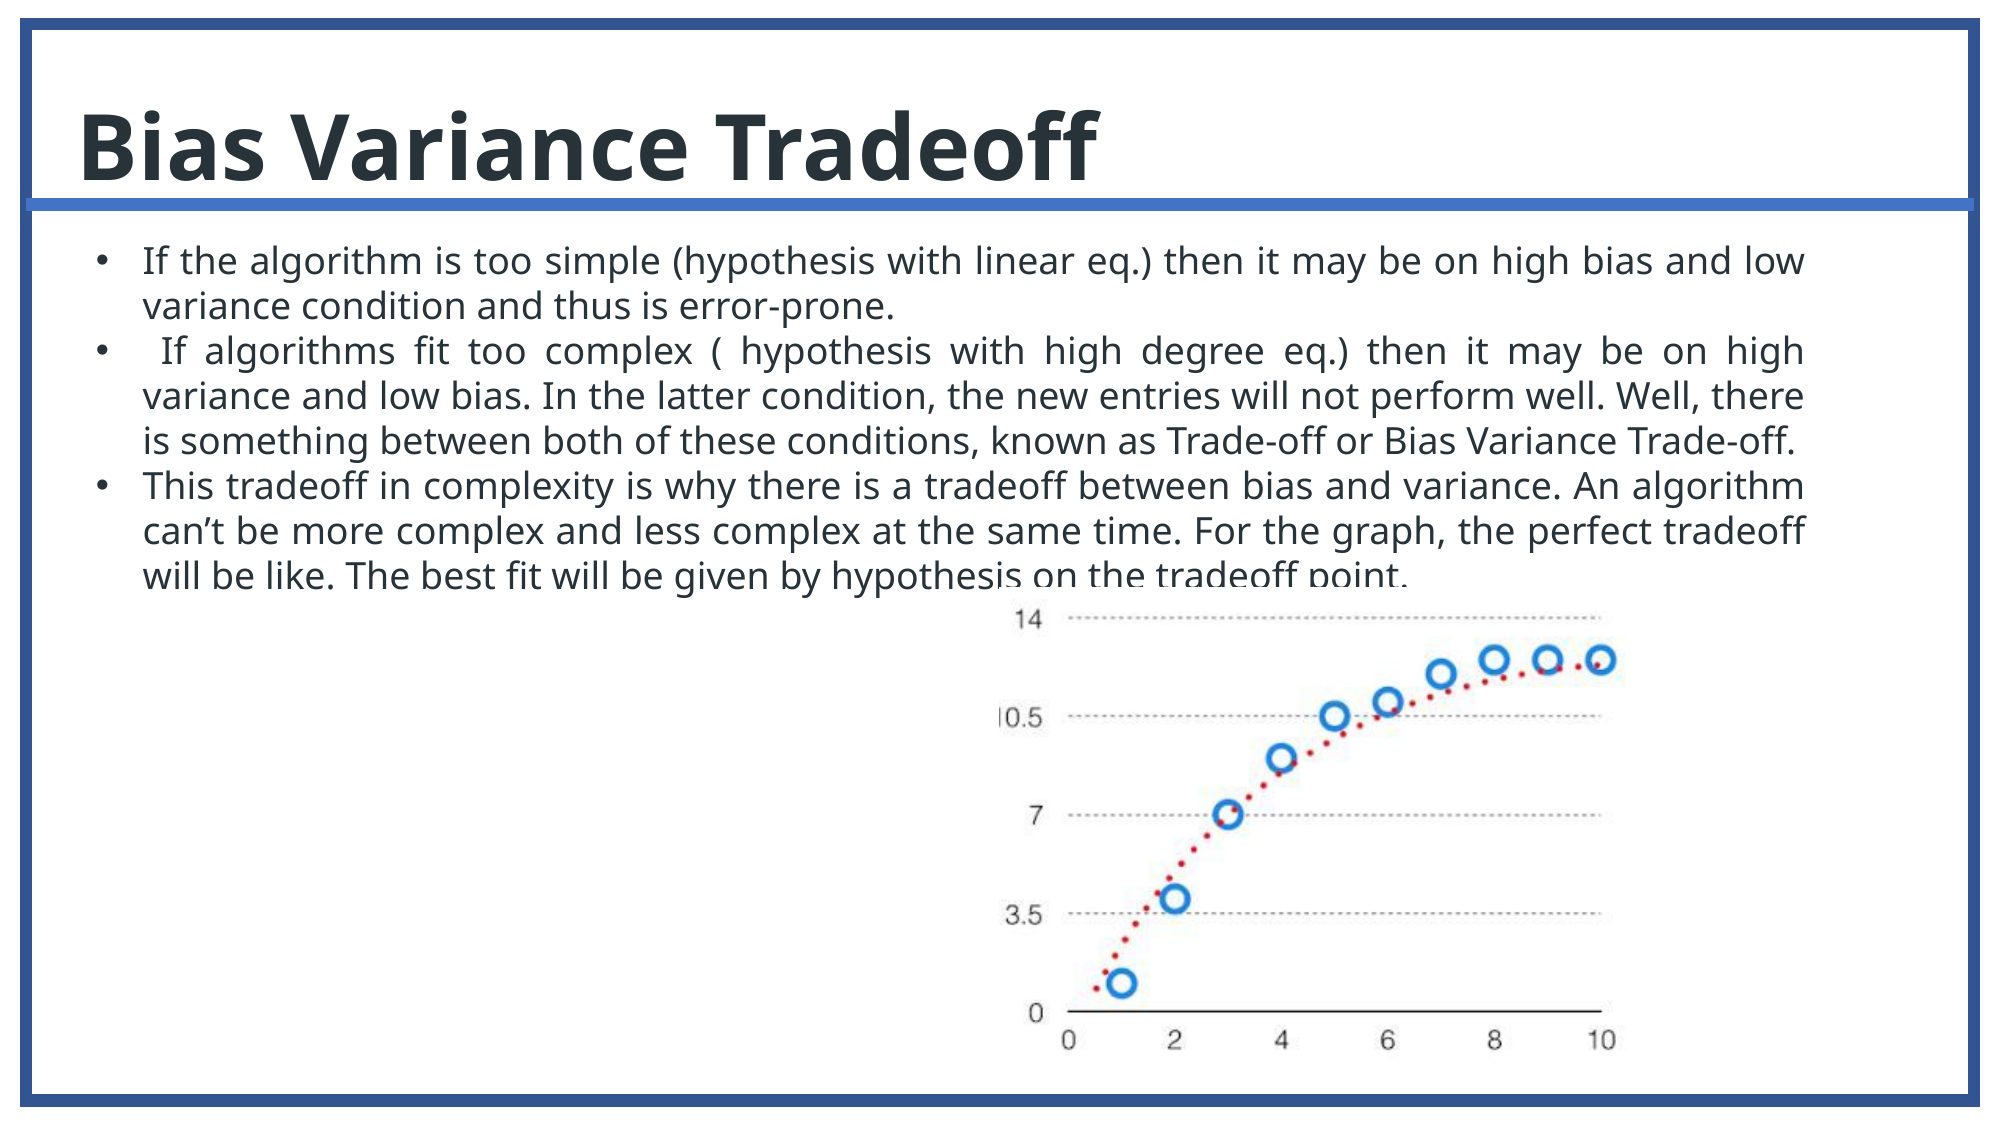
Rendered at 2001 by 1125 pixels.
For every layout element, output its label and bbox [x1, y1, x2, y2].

picture [999, 587, 1652, 1069]
text_box [25, 23, 1975, 1102]
